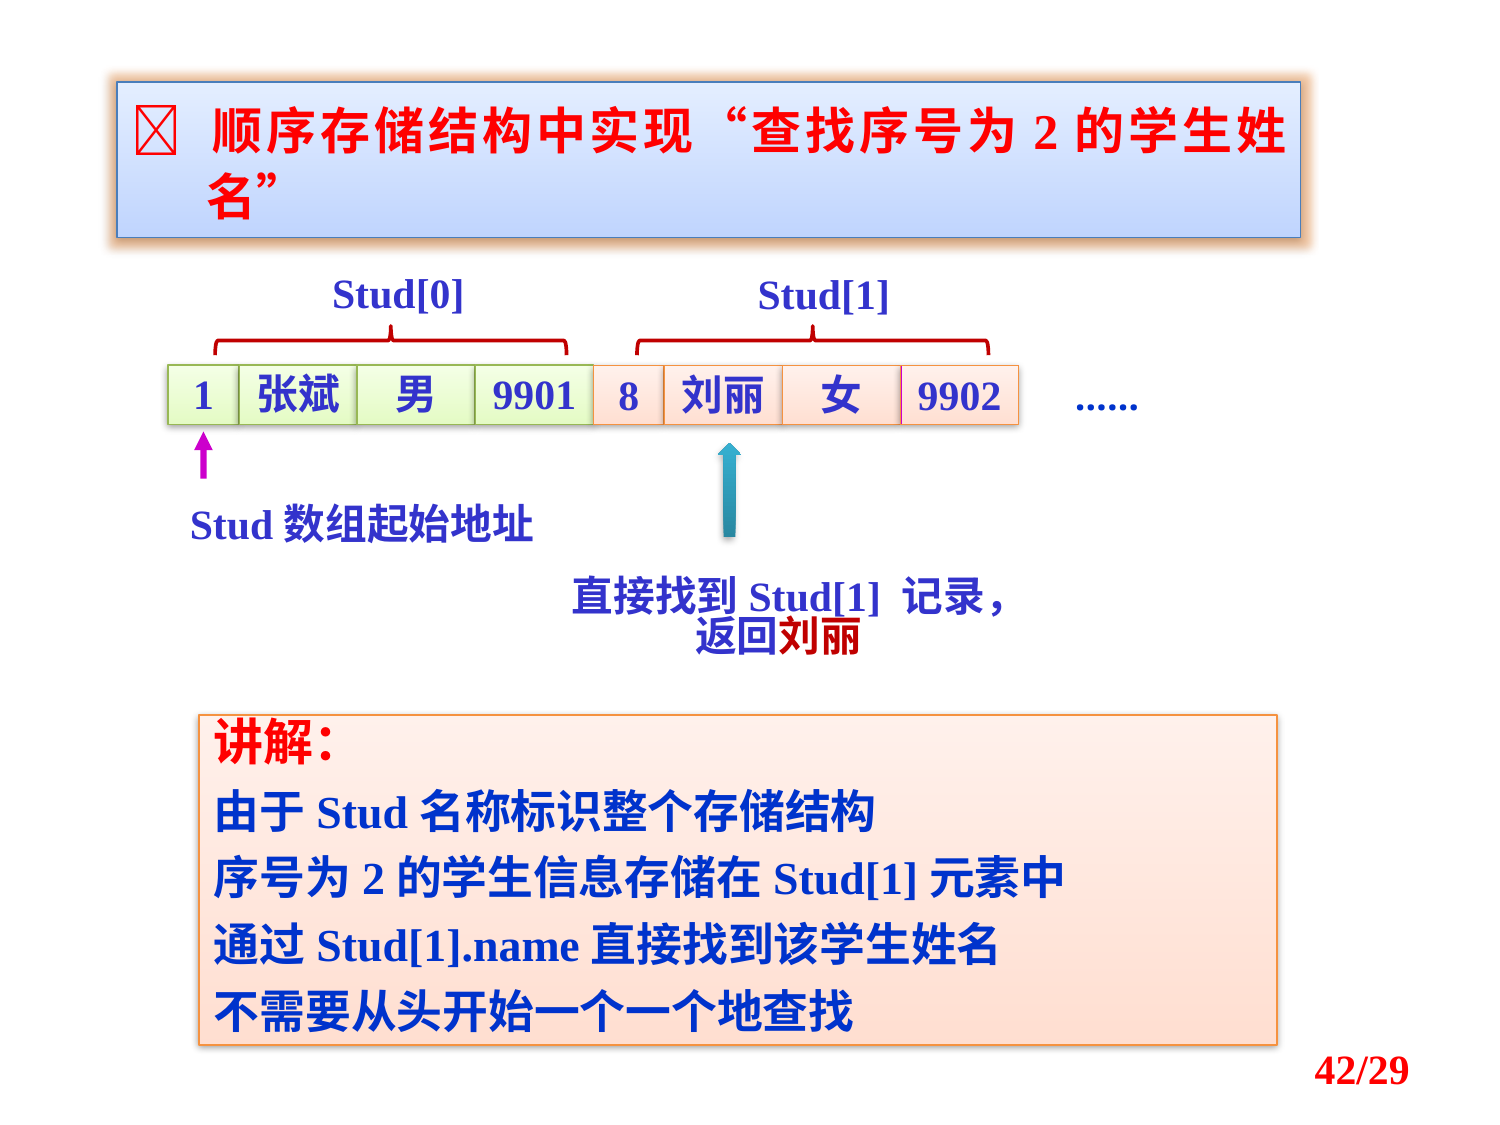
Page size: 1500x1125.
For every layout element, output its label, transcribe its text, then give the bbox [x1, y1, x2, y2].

text_box 1 [167, 364, 237, 425]
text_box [549, 442, 1008, 669]
text_box [636, 325, 990, 356]
text_box 9901 [475, 364, 592, 425]
text_box 8 [593, 365, 661, 425]
text_box  顺序存储结构中实现“查找序号为2的学生姓名” [116, 81, 1301, 238]
text_box Stud数组起始地址 [174, 490, 544, 555]
text_box 刘丽 [664, 365, 779, 425]
text_box 张斌 [239, 364, 355, 425]
text_box 9902 [900, 365, 1019, 425]
text_box 男 [356, 364, 474, 425]
slide_number 42/29 [1074, 1042, 1425, 1103]
text_box 讲解： 由于Stud名称标识整个存储结构 序号为2的学生信息存储在Stud[1]元素中 通过Stud[1].name直接找到该学生姓名 不需要从头开始一个一个地查找 [198, 714, 1278, 1046]
text_box Stud[1] [747, 267, 901, 318]
text_box Stud[0] [321, 267, 476, 318]
text_box 女 [782, 365, 897, 425]
text_box [197, 433, 210, 479]
text_box …… [1053, 372, 1161, 418]
text_box [214, 325, 568, 356]
